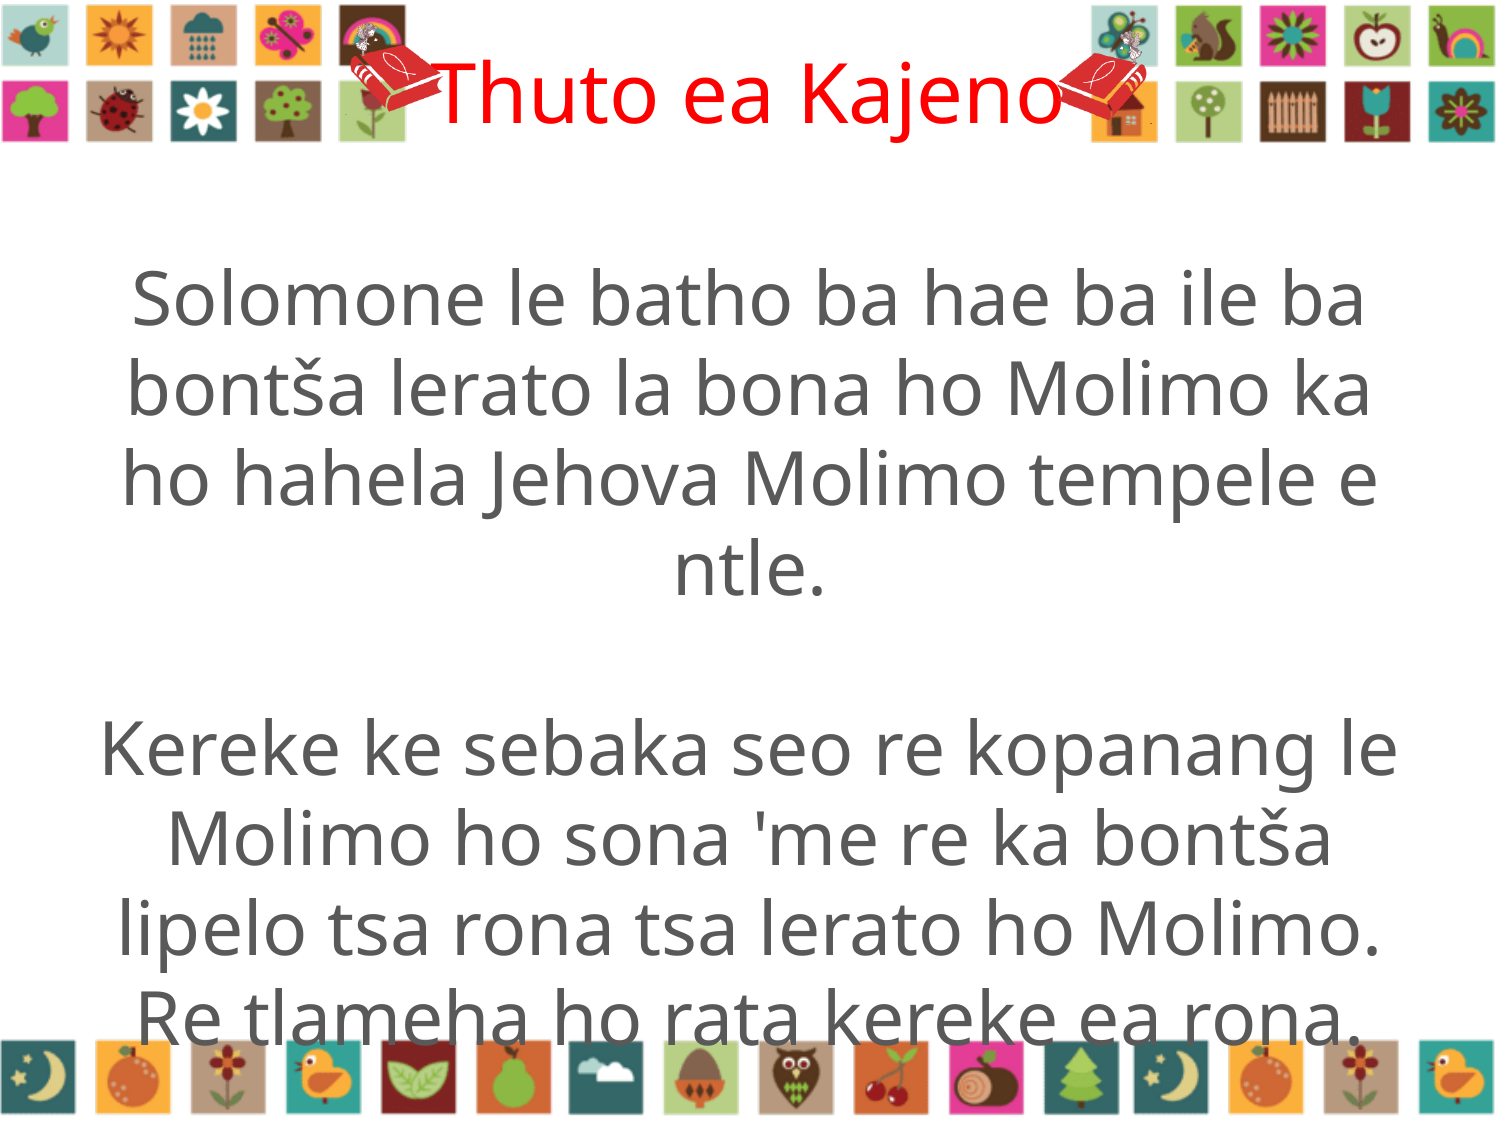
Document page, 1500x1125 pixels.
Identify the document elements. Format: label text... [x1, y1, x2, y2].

text_box Thuto ea Kajeno [424, 33, 1078, 148]
picture [0, 3, 475, 150]
picture [1025, 3, 1500, 150]
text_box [0, 1028, 1500, 1118]
text_box Solomone le batho ba hae ba ile ba bontša lerato la bona ho Molimo ka ho hahela Jehova Molimo tempele e ntle. Kereke ke sebaka seo re kopanang le Molimo ho sona 'me re ka bontša lipelo tsa rona tsa lerato ho Molimo. Re tlameha ho rata kereke ea rona. [76, 243, 1424, 1027]
